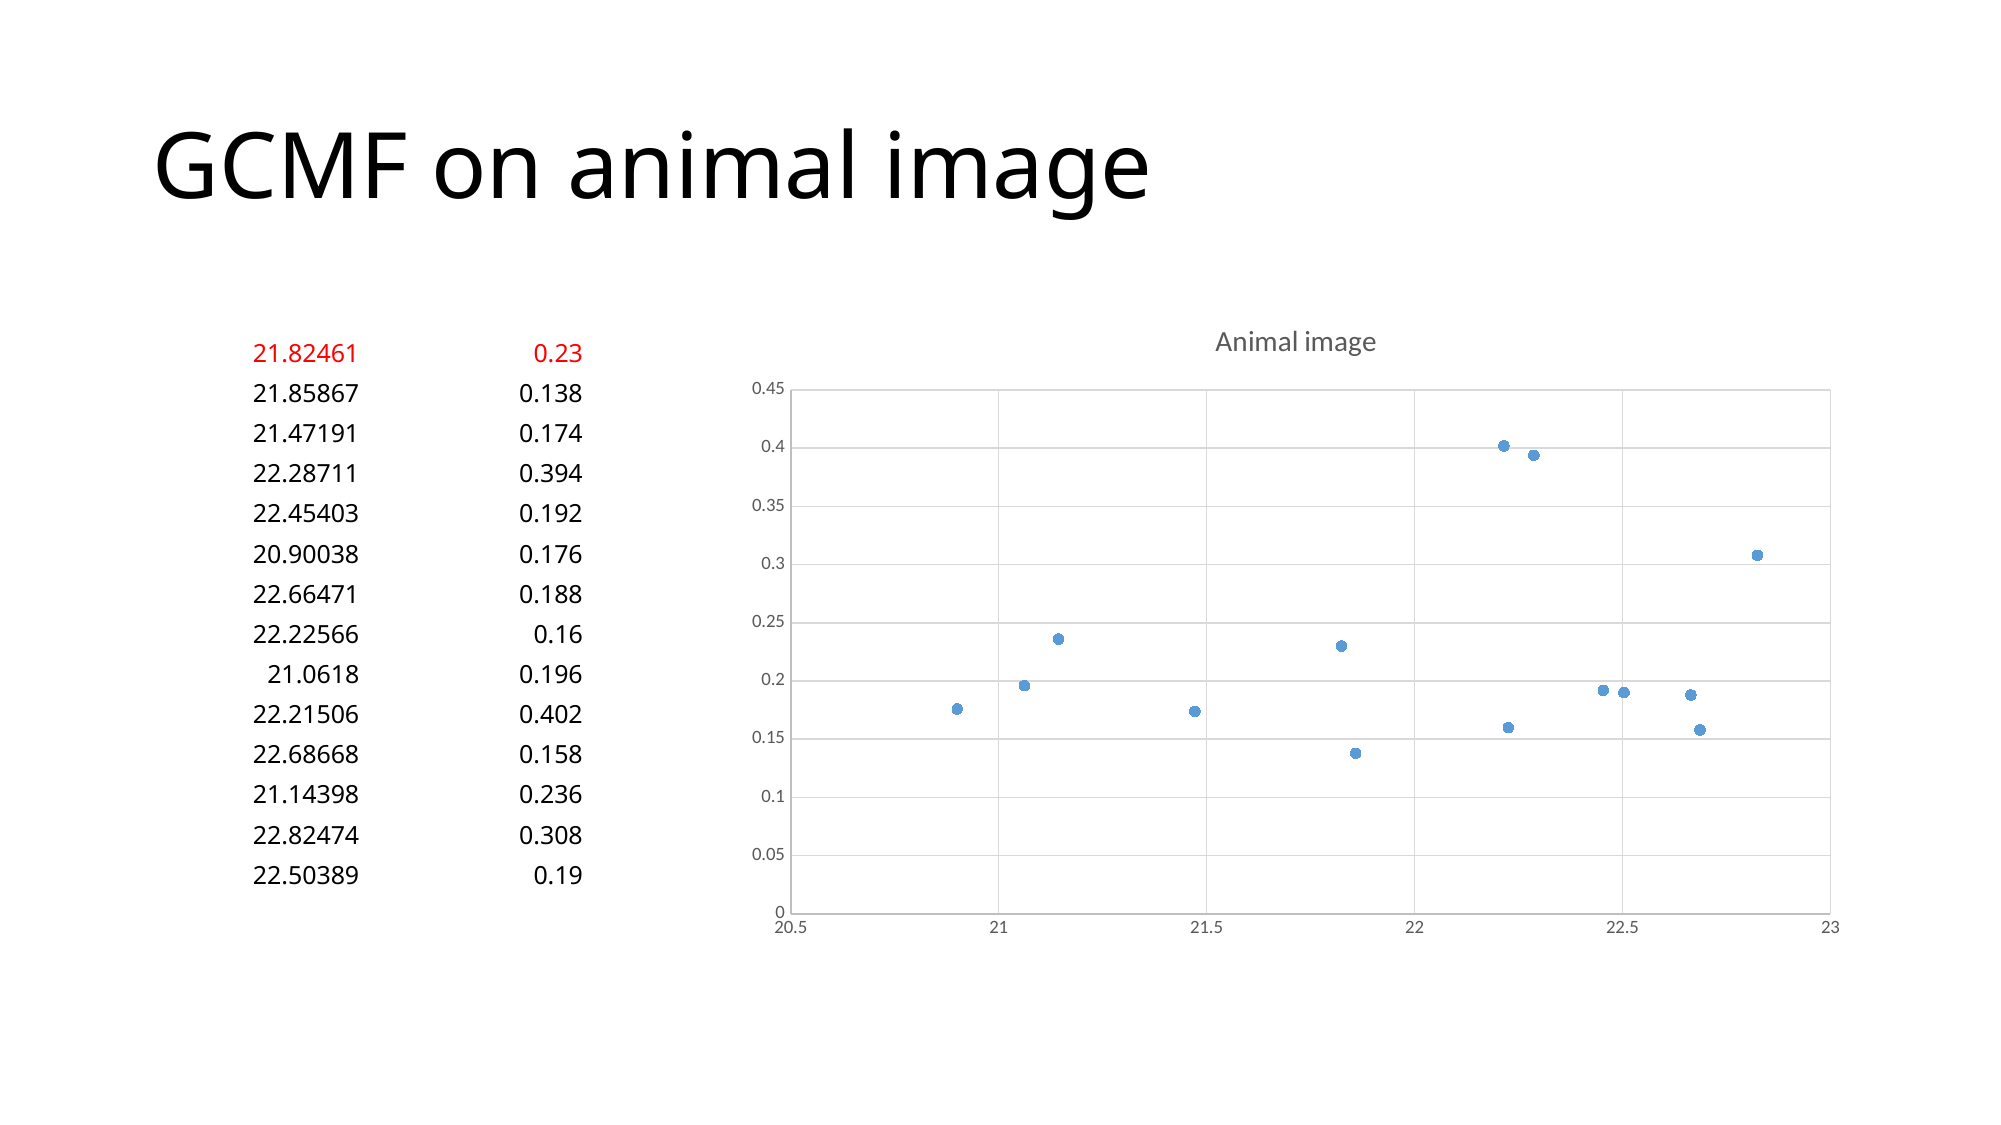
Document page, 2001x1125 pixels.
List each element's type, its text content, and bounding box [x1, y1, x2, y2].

table_cell 0.196 [361, 653, 584, 693]
table_cell 22.66471 [137, 573, 361, 613]
table_cell 0.16 [361, 613, 584, 653]
title GCMF on animal image [137, 59, 1863, 278]
table_cell 0.174 [361, 412, 584, 452]
table_cell 0.158 [361, 733, 584, 773]
table_cell 21.85867 [137, 372, 361, 412]
table_cell 0.308 [361, 814, 584, 854]
table_cell 22.28711 [137, 452, 361, 492]
table_cell 0.188 [361, 573, 584, 613]
table_cell 0.236 [361, 773, 584, 814]
table_cell 22.45403 [137, 492, 361, 532]
table_cell 22.68668 [137, 733, 361, 773]
chart [729, 299, 1863, 952]
table_cell 21.0618 [137, 653, 361, 693]
table_cell 0.402 [361, 693, 584, 733]
table_cell 22.82474 [137, 814, 361, 854]
table_cell 0.19 [361, 854, 584, 894]
table_cell 0.138 [361, 372, 584, 412]
table_cell 22.50389 [137, 854, 361, 894]
table_header 0.23 [361, 332, 584, 372]
table_cell 0.394 [361, 452, 584, 492]
table_cell 0.176 [361, 532, 584, 573]
table_cell 20.90038 [137, 532, 361, 573]
table_cell 21.14398 [137, 773, 361, 814]
table_cell 0.192 [361, 492, 584, 532]
table_cell 21.47191 [137, 412, 361, 452]
table_header 21.82461 [137, 332, 361, 372]
table_cell 22.21506 [137, 693, 361, 733]
table_cell 22.22566 [137, 613, 361, 653]
